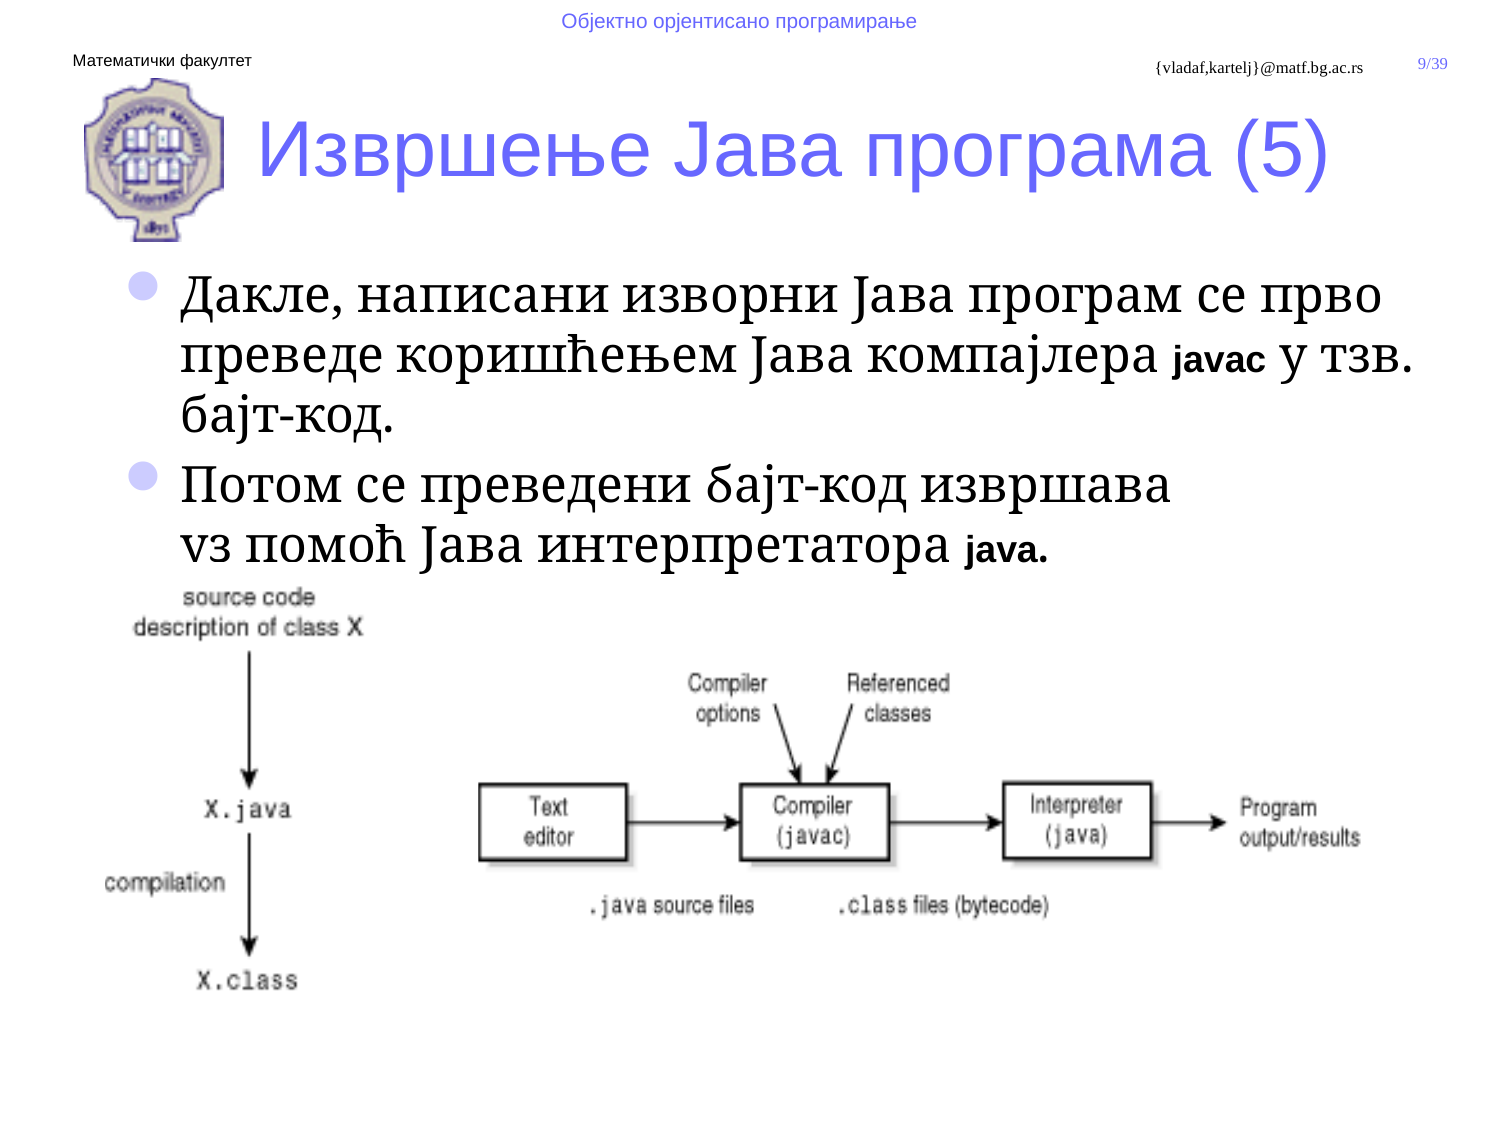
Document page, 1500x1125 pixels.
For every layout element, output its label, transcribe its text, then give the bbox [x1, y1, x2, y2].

picture [105, 562, 373, 1028]
text_box Извршење Јава програма (5) [242, 90, 1425, 233]
picture [84, 78, 224, 242]
list Дакле, написани изворни Јава програм се прво преведе коришћењем Јава компајлера javac у тзв. бајт-код. Потом се преведени бајт-код извршава уз помоћ Јава интерпретатора java. [109, 255, 1436, 439]
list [478, 628, 1363, 962]
